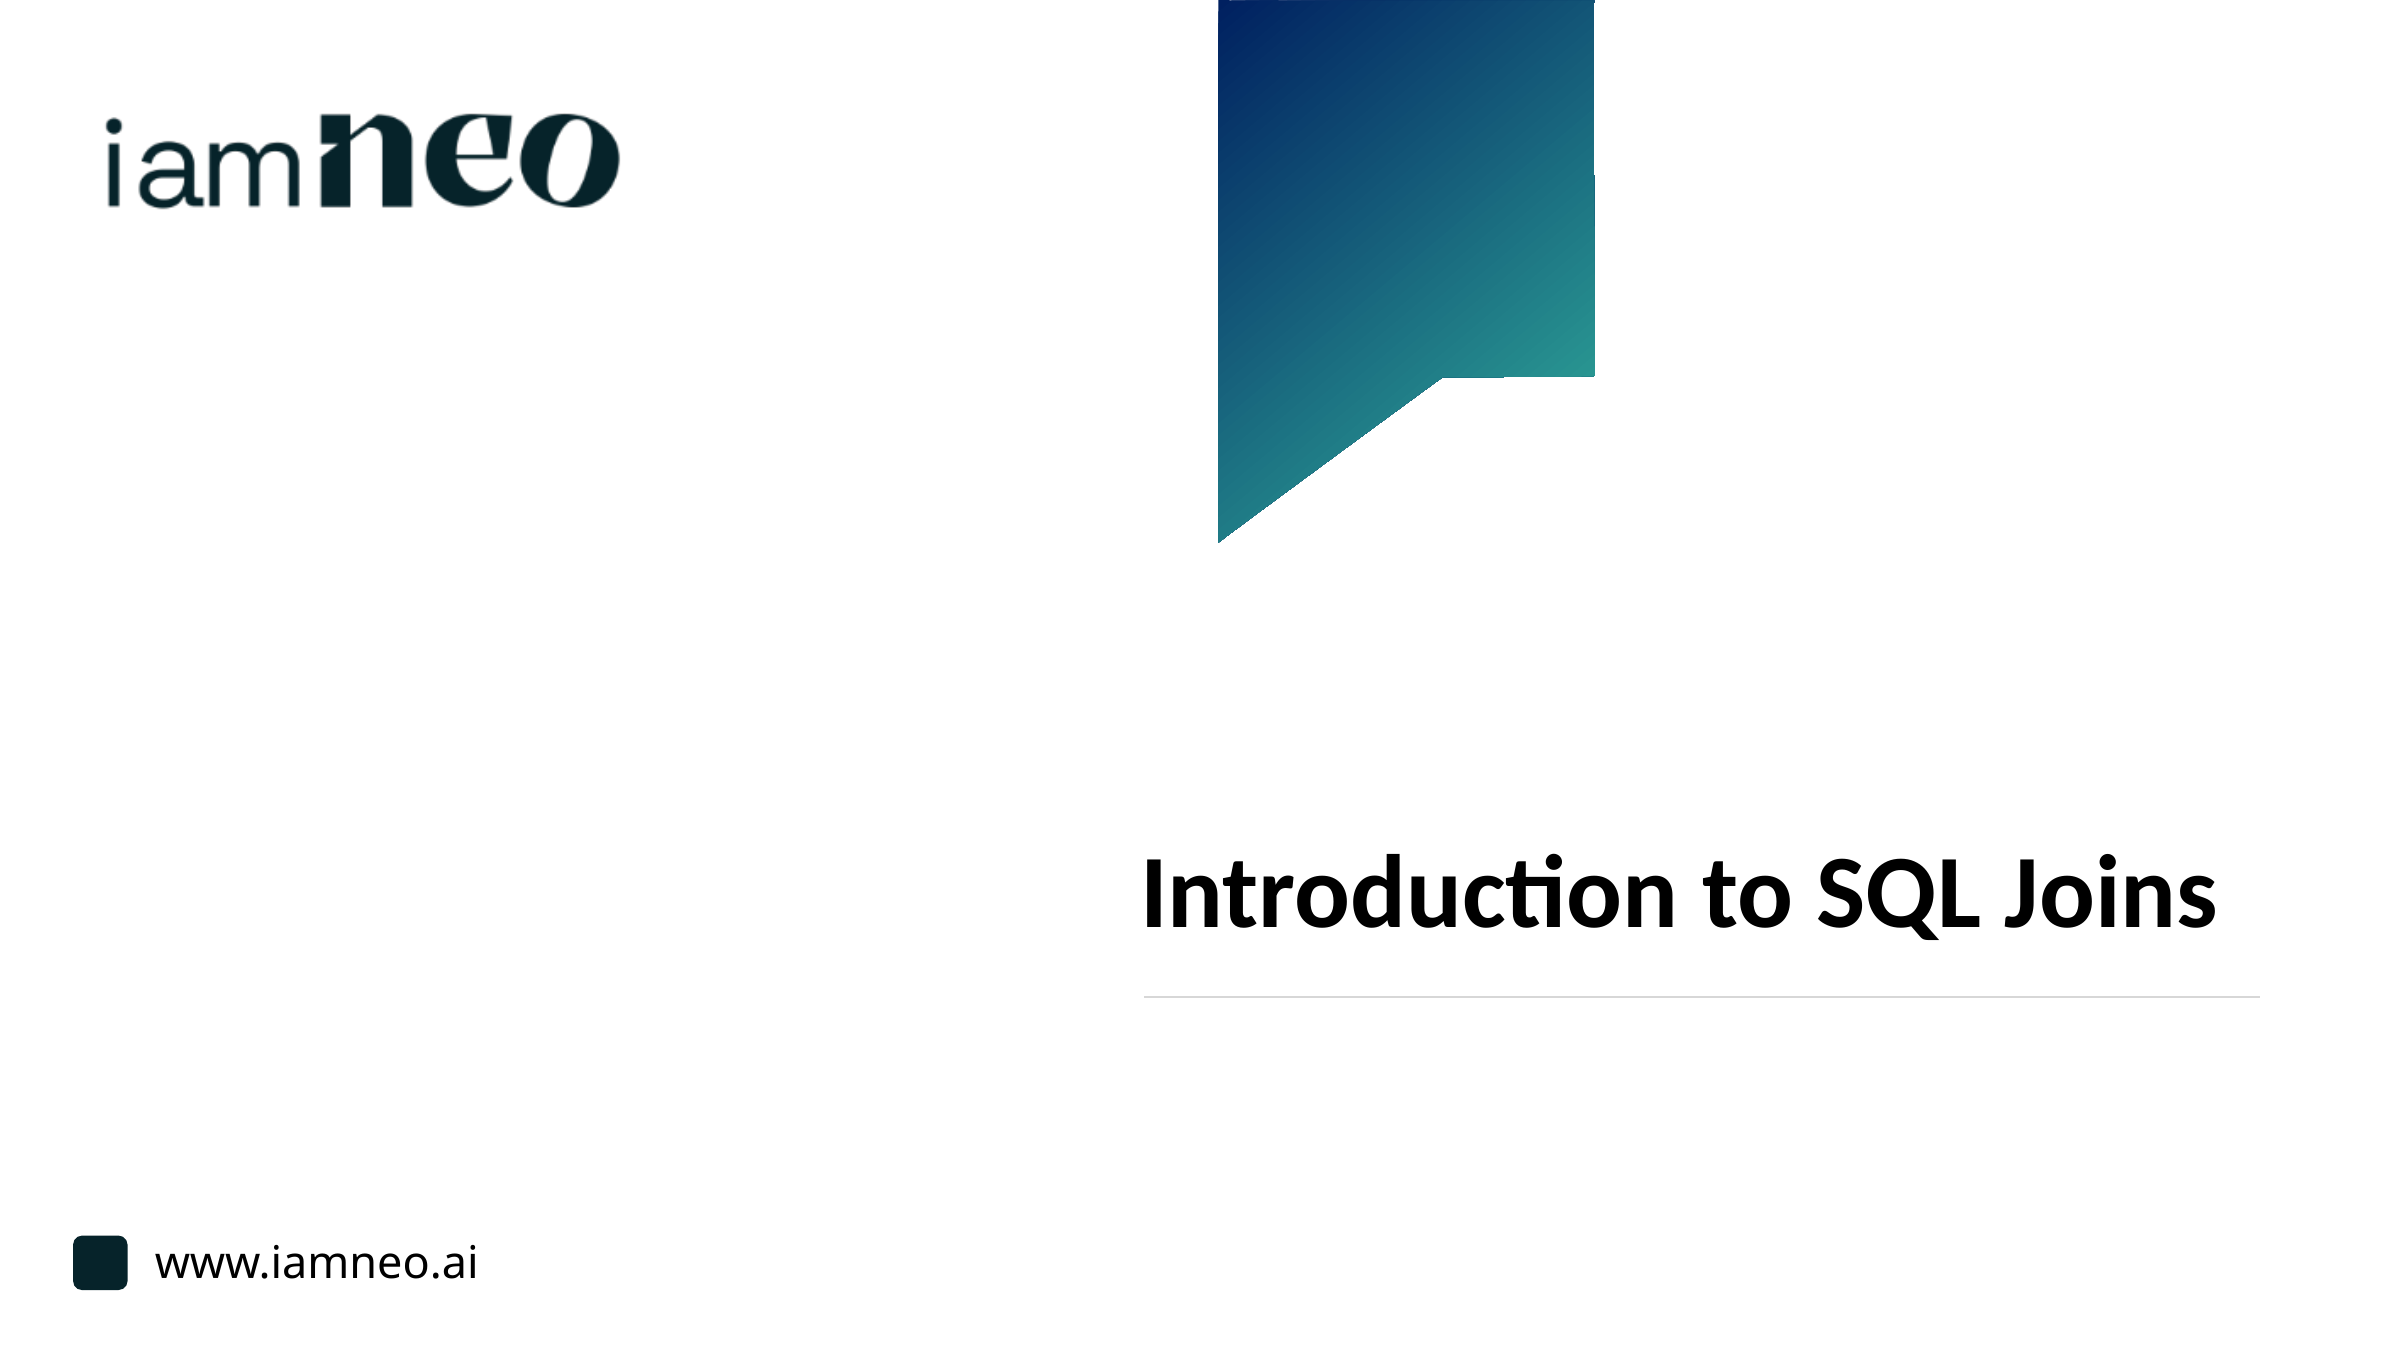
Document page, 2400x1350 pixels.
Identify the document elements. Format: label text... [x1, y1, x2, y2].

picture [54, 72, 671, 250]
text_box Introduction to SQL Joins [594, 798, 2234, 956]
